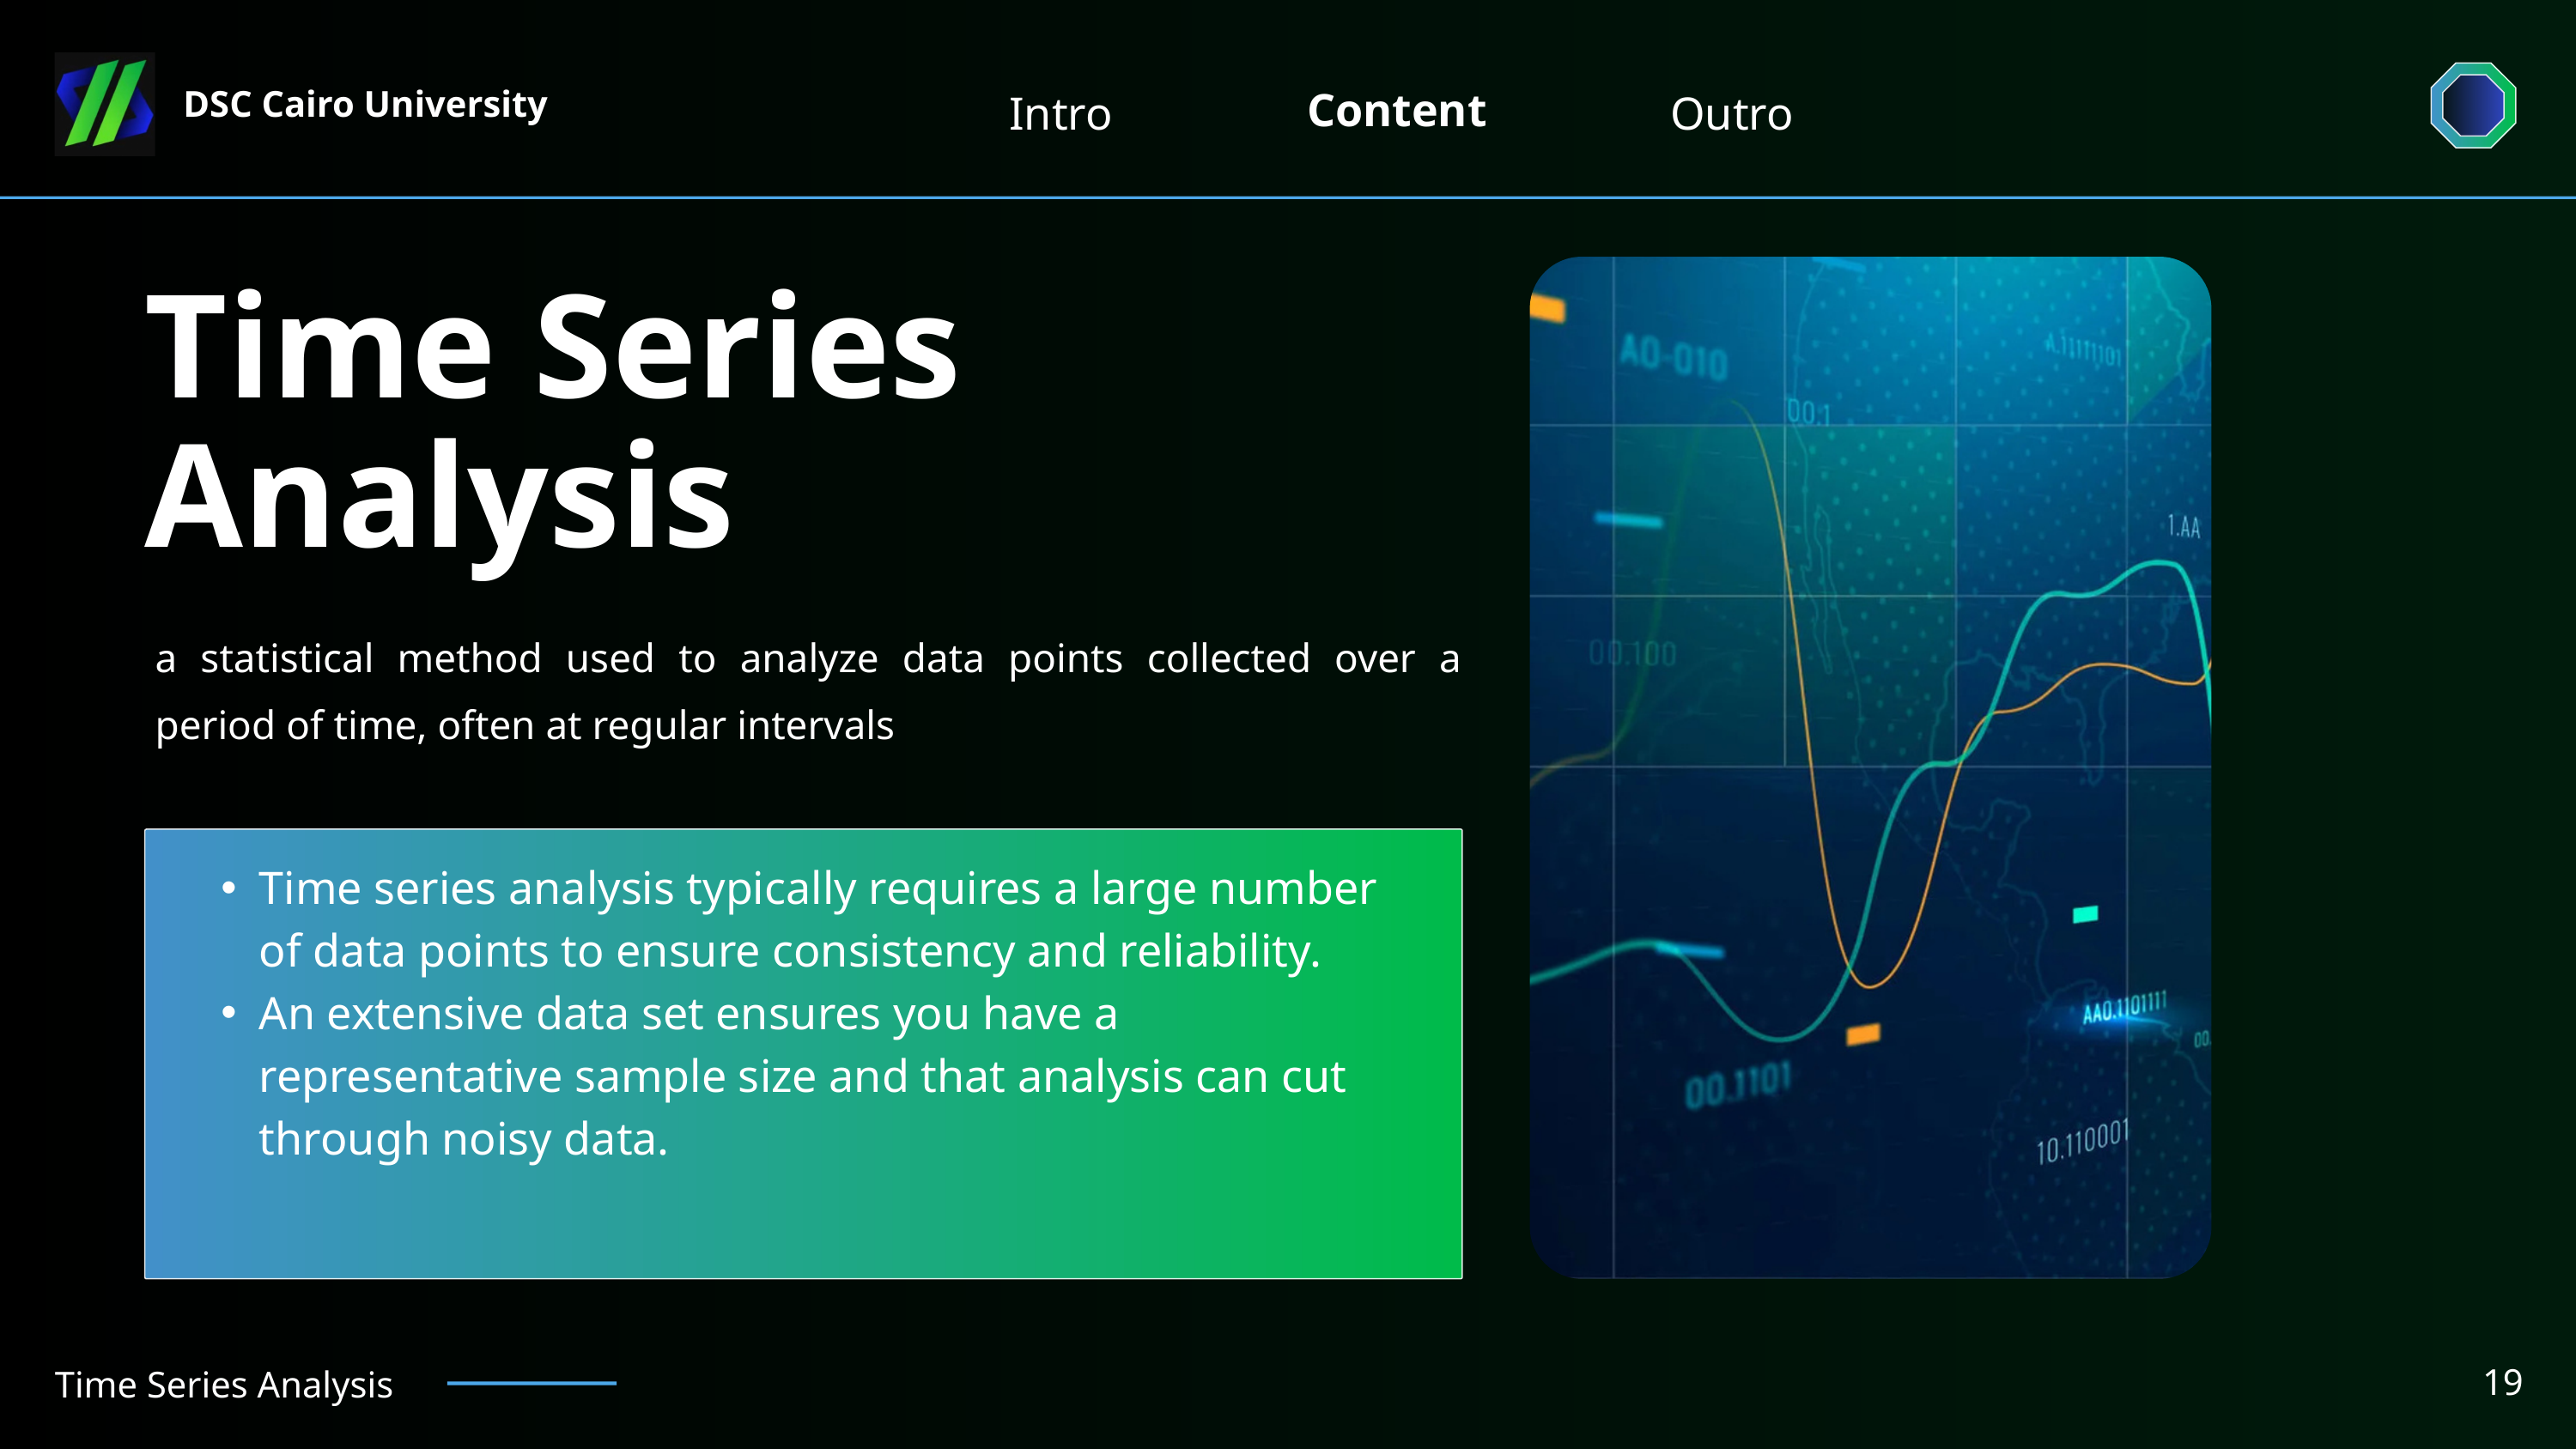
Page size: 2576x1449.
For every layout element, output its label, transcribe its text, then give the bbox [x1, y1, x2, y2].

text_box Content [1292, 73, 1502, 136]
text_box a statistical method used to analyze data points collected over a period of time, often at regular intervals [155, 613, 1463, 748]
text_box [1529, 256, 2212, 1279]
text_box Intro [957, 76, 1165, 139]
text_box Time Series Analysis [144, 277, 1397, 576]
text_box Outro [1627, 76, 1837, 139]
text_box [54, 52, 155, 156]
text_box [2431, 63, 2517, 149]
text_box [2442, 74, 2505, 136]
text_box DSC Cairo University [183, 87, 570, 125]
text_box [54, 1360, 617, 1404]
text_box 19 [2472, 1352, 2534, 1404]
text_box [144, 828, 1463, 1279]
